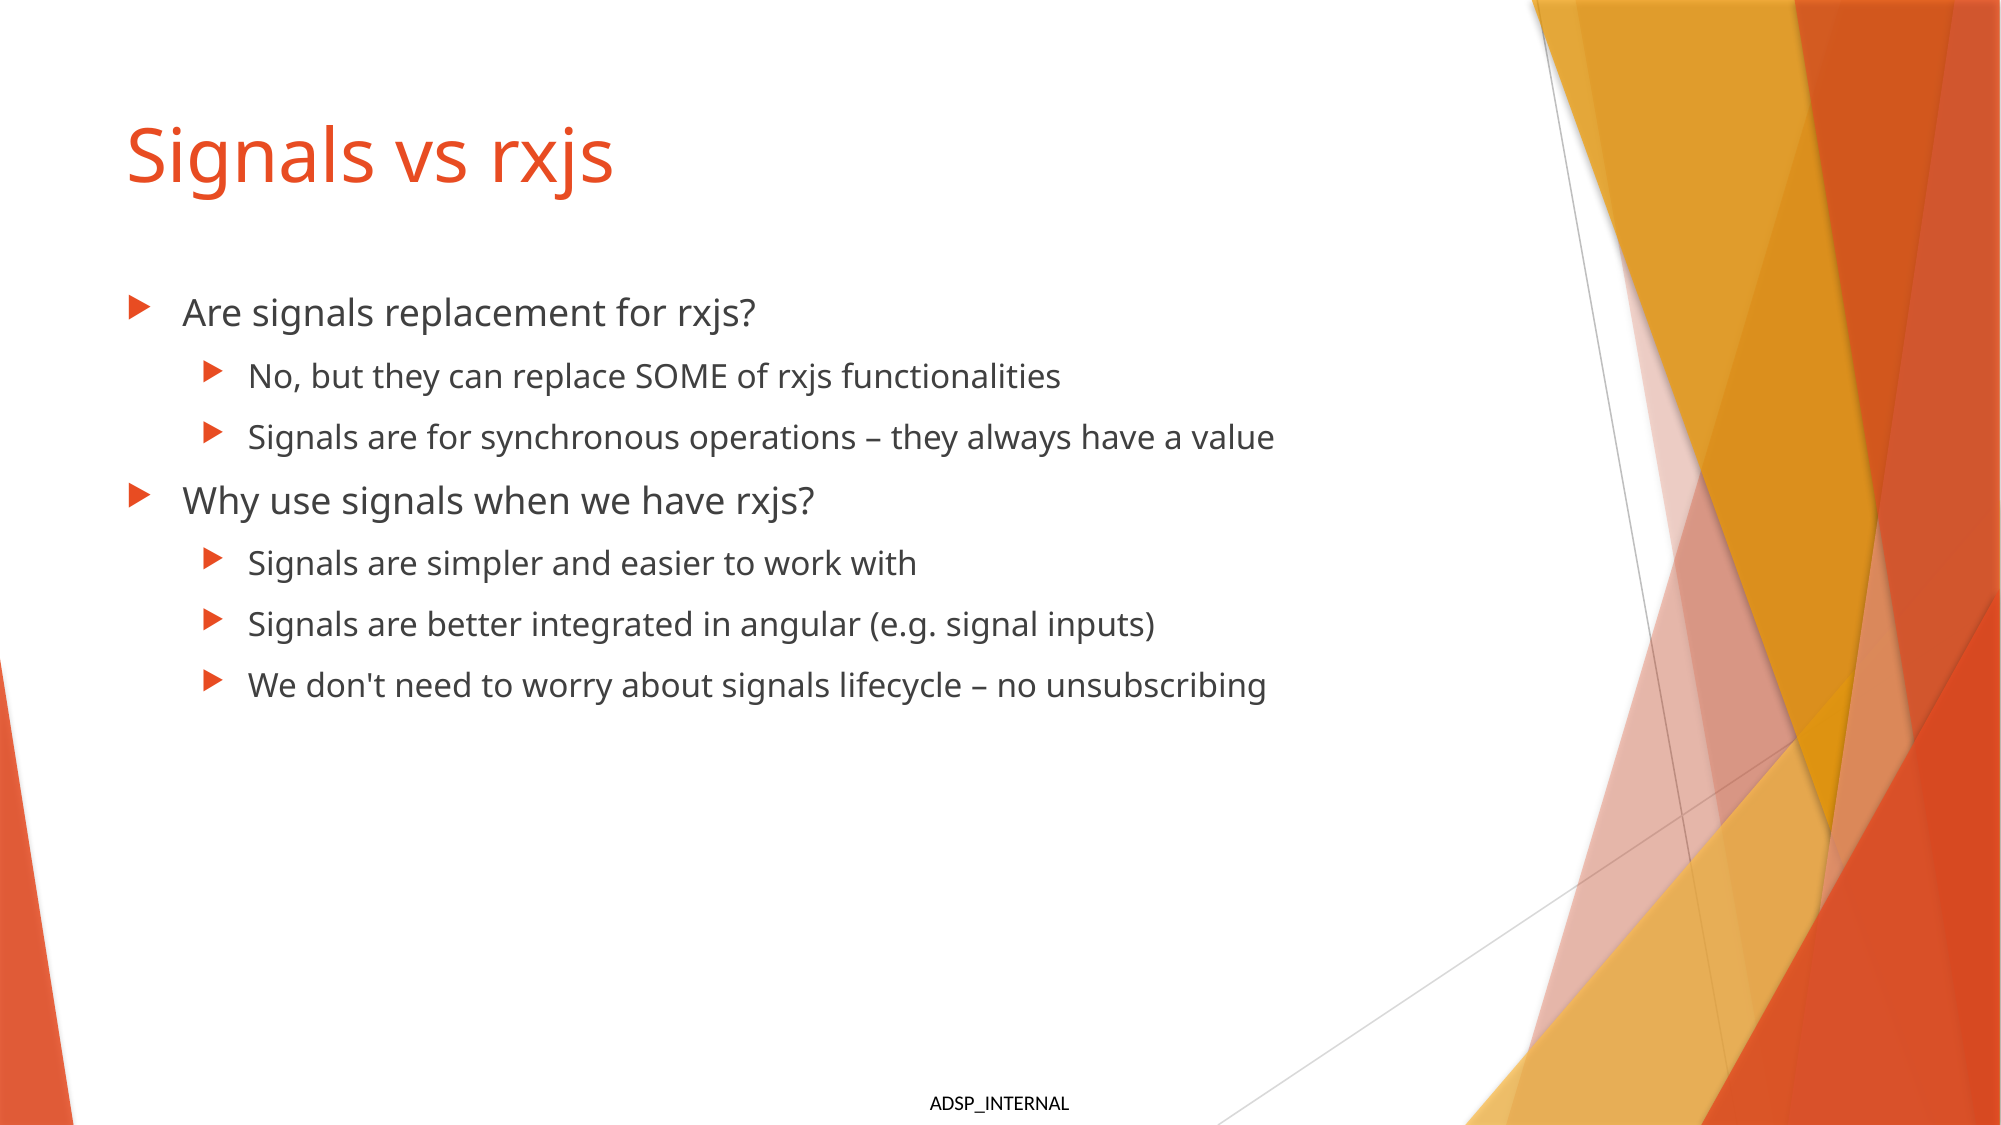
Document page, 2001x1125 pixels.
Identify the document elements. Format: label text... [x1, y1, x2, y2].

title Signals vs rxjs [111, 99, 1522, 281]
list Are signals replacement for rxjs? No, but they can replace SOME of rxjs functionalities Signals are for synchronous operations – they always have a value Why use signals when we have rxjs? Signals are simpler and easier to work with Signals are better integrated in angular (e.g. signal inputs) We don't need to worry about signals lifecycle – no unsubscribing [111, 281, 1522, 919]
